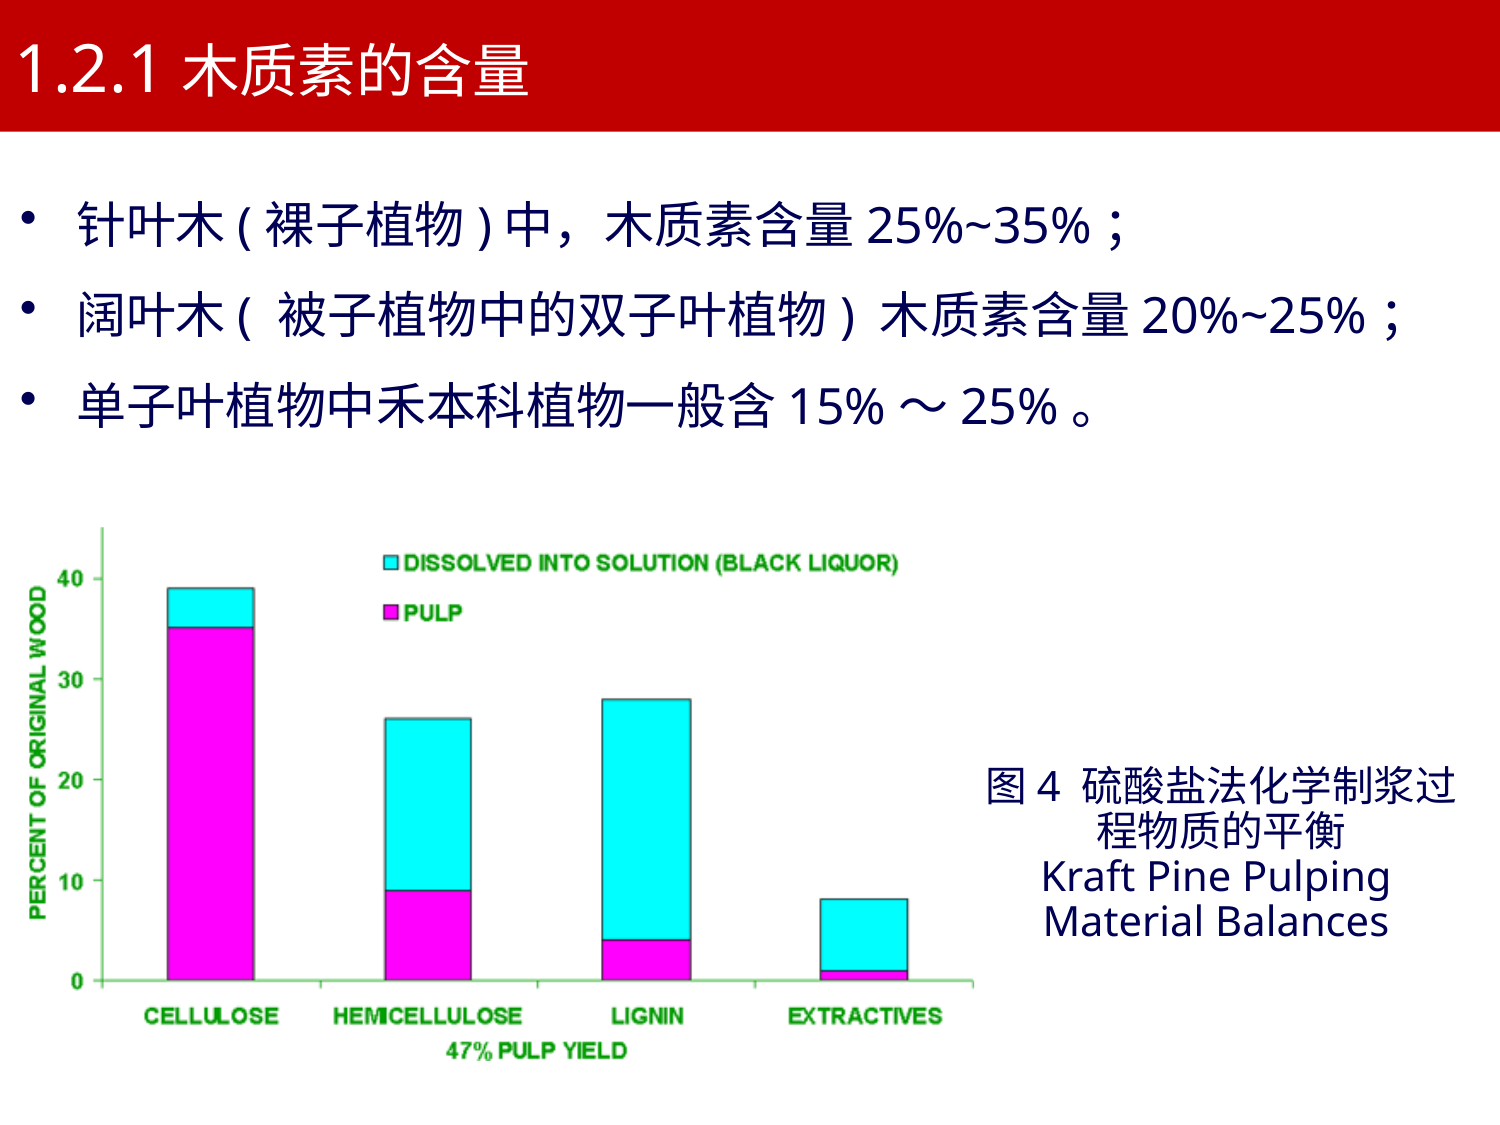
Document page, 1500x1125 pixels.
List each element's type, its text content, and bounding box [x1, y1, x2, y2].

text_box 图4 硫酸盐法化学制浆过程物质的平衡 Kraft Pine Pulping Material Balances [966, 763, 1466, 945]
text_box [29, 527, 975, 1061]
text_box [0, 0, 1500, 133]
text_box 1.2.1木质素的含量 [0, 18, 1483, 114]
text_box 针叶木(裸子植物)中，木质素含量25%~35%； 阔叶木( 被子植物中的双子叶植物) 木质素含量20%~25%； 单子叶植物中禾本科植物一般含15%～25%。 [17, 160, 1500, 435]
